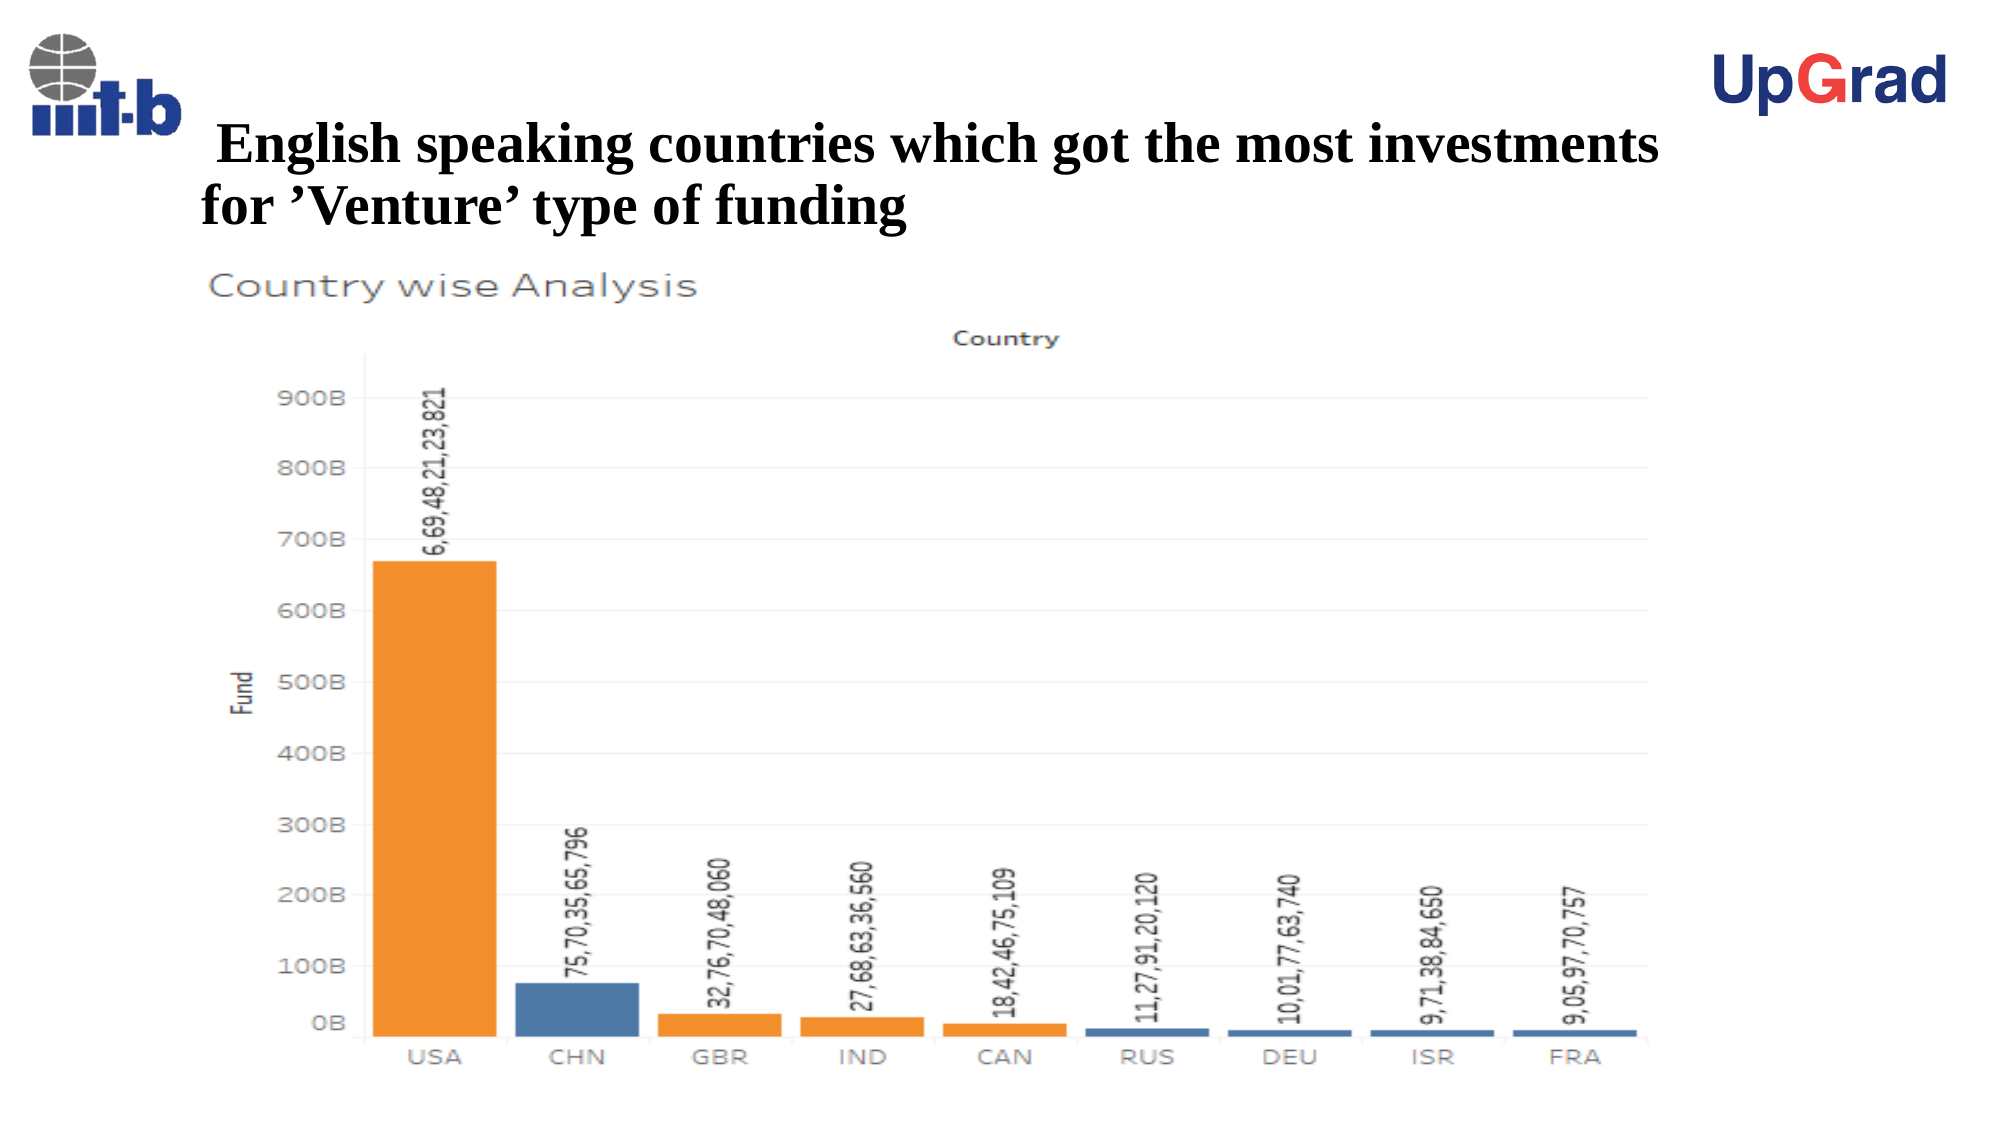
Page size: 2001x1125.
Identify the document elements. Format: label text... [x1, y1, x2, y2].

picture [186, 245, 1863, 1084]
picture [1714, 53, 1952, 116]
title English speaking countries which got the most investments for ’Venture’ type of funding [186, 104, 1715, 245]
picture [0, 29, 208, 163]
